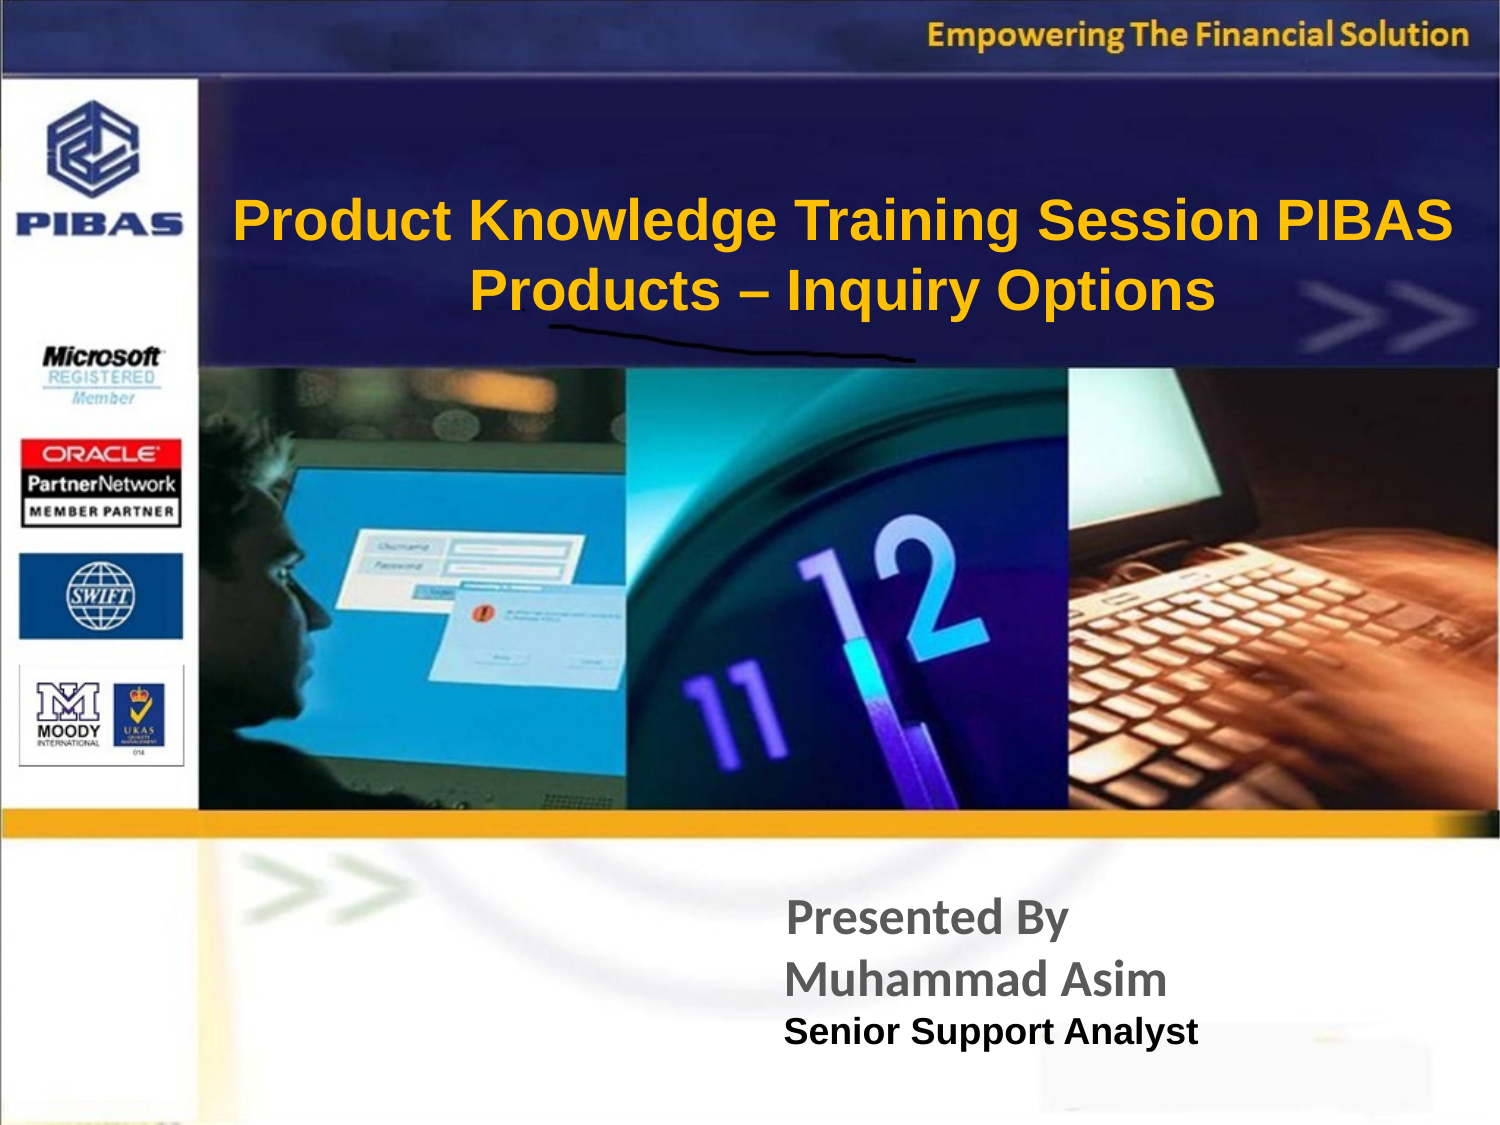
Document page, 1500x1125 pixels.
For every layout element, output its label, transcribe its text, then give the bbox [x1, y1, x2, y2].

text_box Product Knowledge Training Session PIBAS Products – Inquiry Options [174, 174, 1500, 338]
picture [0, 0, 1500, 1125]
text_box Presented By Muhammad Asim Senior Support Analyst [712, 874, 1450, 1088]
